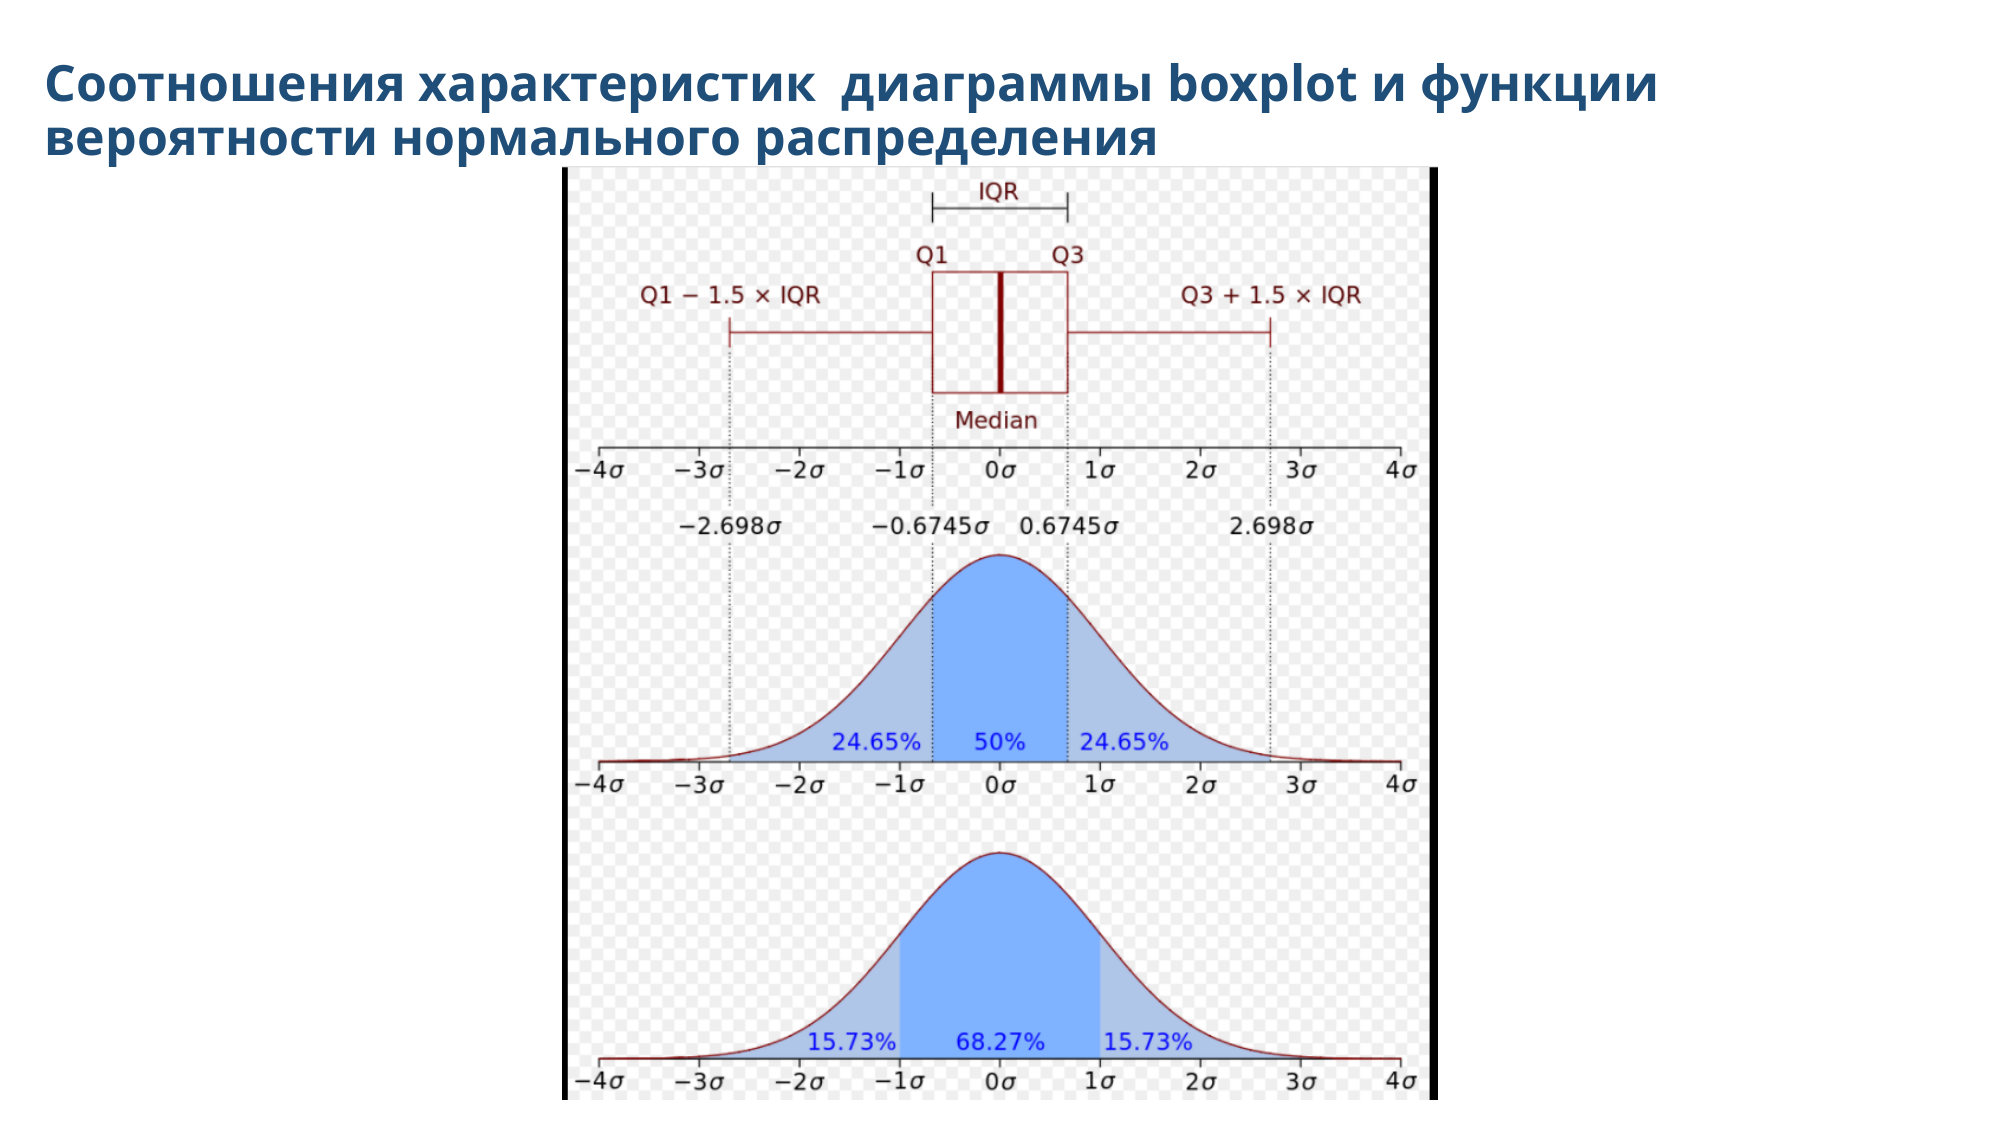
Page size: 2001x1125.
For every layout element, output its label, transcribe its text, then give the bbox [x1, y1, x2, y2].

title Соотношения характеристик диаграммы boxplot и функции вероятности нормального распределения [29, 59, 1863, 166]
picture [561, 165, 1438, 1100]
